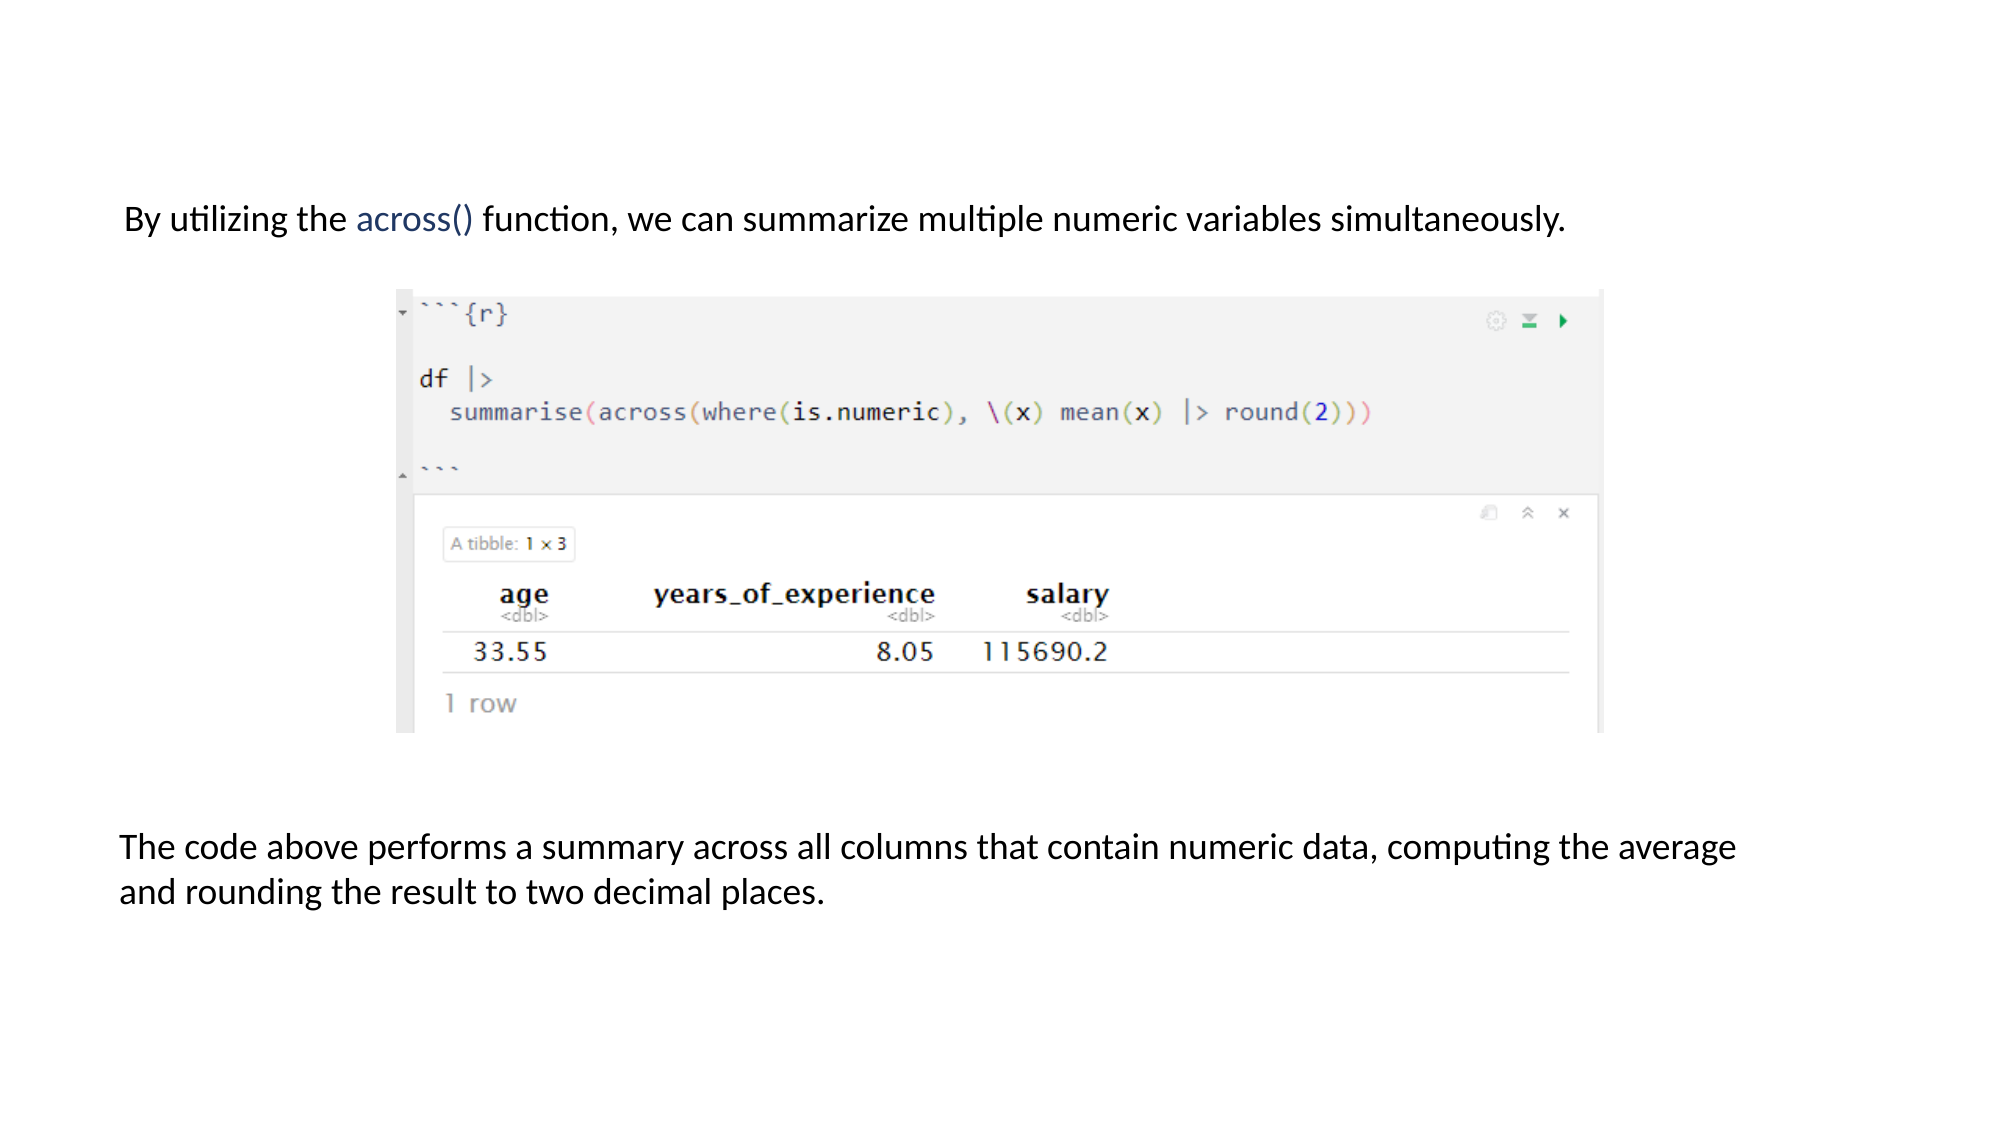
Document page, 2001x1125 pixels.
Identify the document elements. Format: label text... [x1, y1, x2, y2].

text_box The code above performs a summary across all columns that contain numeric data, computing the average and rounding the result to two decimal places. [104, 814, 1761, 920]
picture [396, 289, 1604, 733]
text_box By utilizing the across() function, we can summarize multiple numeric variables simultaneously. [109, 186, 1584, 247]
